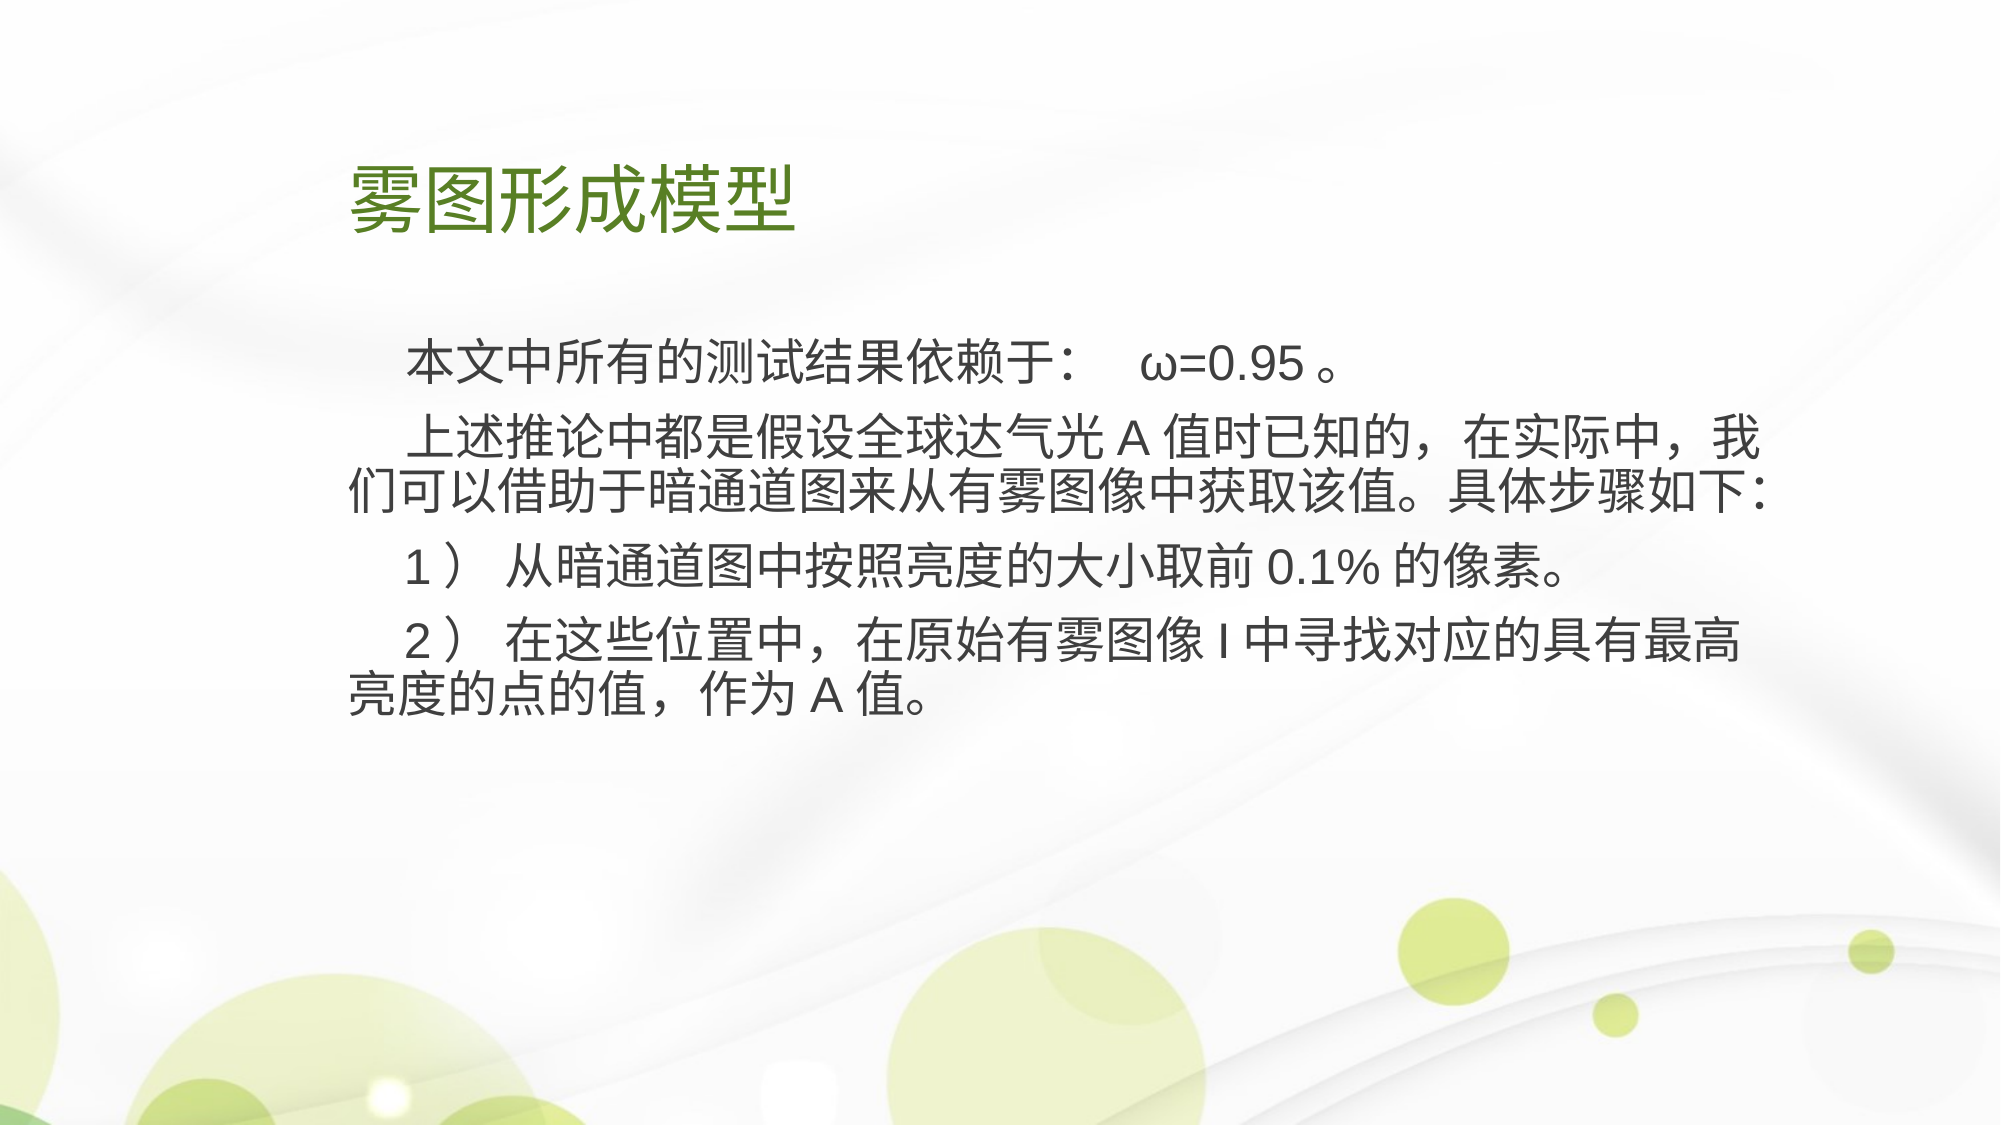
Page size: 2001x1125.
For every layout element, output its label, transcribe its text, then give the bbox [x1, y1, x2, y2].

list 本文中所有的测试结果依赖于： ω=0.95。 上述推论中都是假设全球达气光A值时已知的，在实际中，我们可以借助于暗通道图来从有雾图像中获取该值。具体步骤如下： 1） 从暗通道图中按照亮度的大小取前0.1%的像素。 2） 在这些位置中，在原始有雾图像I中寻找对应的具有最高亮度的点的值，作为A值。 [332, 329, 1796, 950]
picture [0, 0, 2001, 1125]
title 雾图形成模型 [333, 97, 1796, 308]
